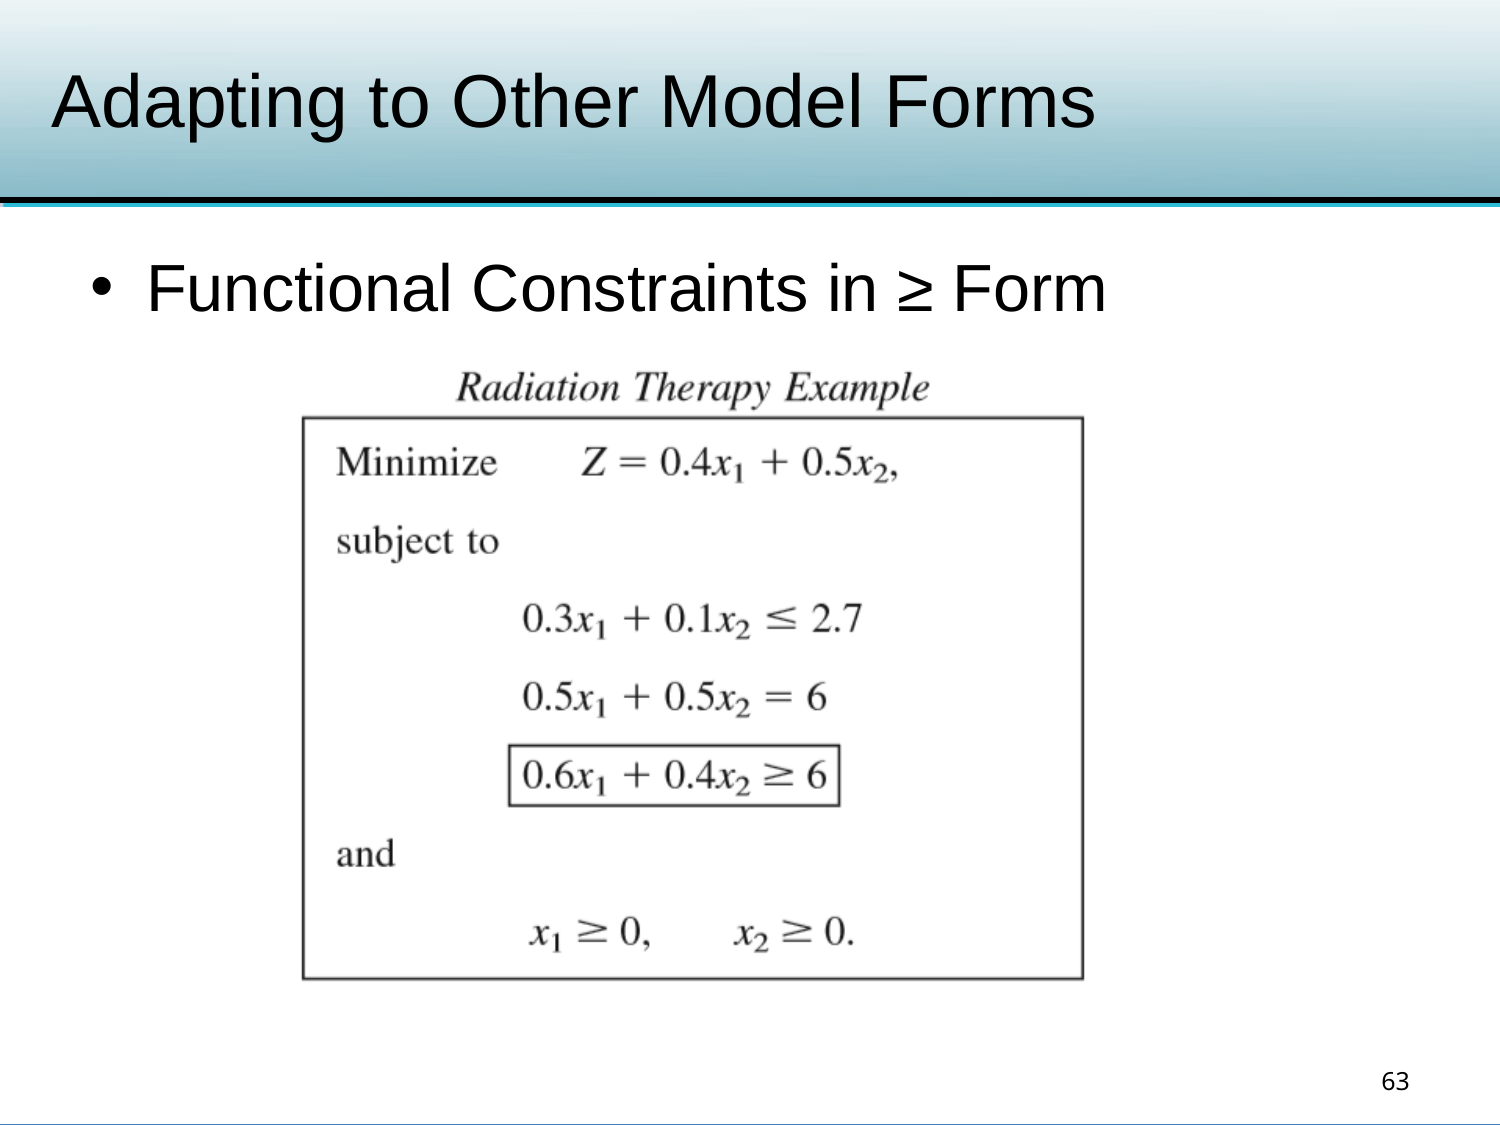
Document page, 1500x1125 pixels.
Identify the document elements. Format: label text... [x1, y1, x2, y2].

slide_number 63 [1074, 1052, 1425, 1113]
picture [0, 203, 1500, 207]
title Adapting to Other Model Forms [0, 0, 1500, 199]
list Functional Constraints in ≥ Form [69, 231, 1431, 381]
picture [249, 349, 1101, 987]
